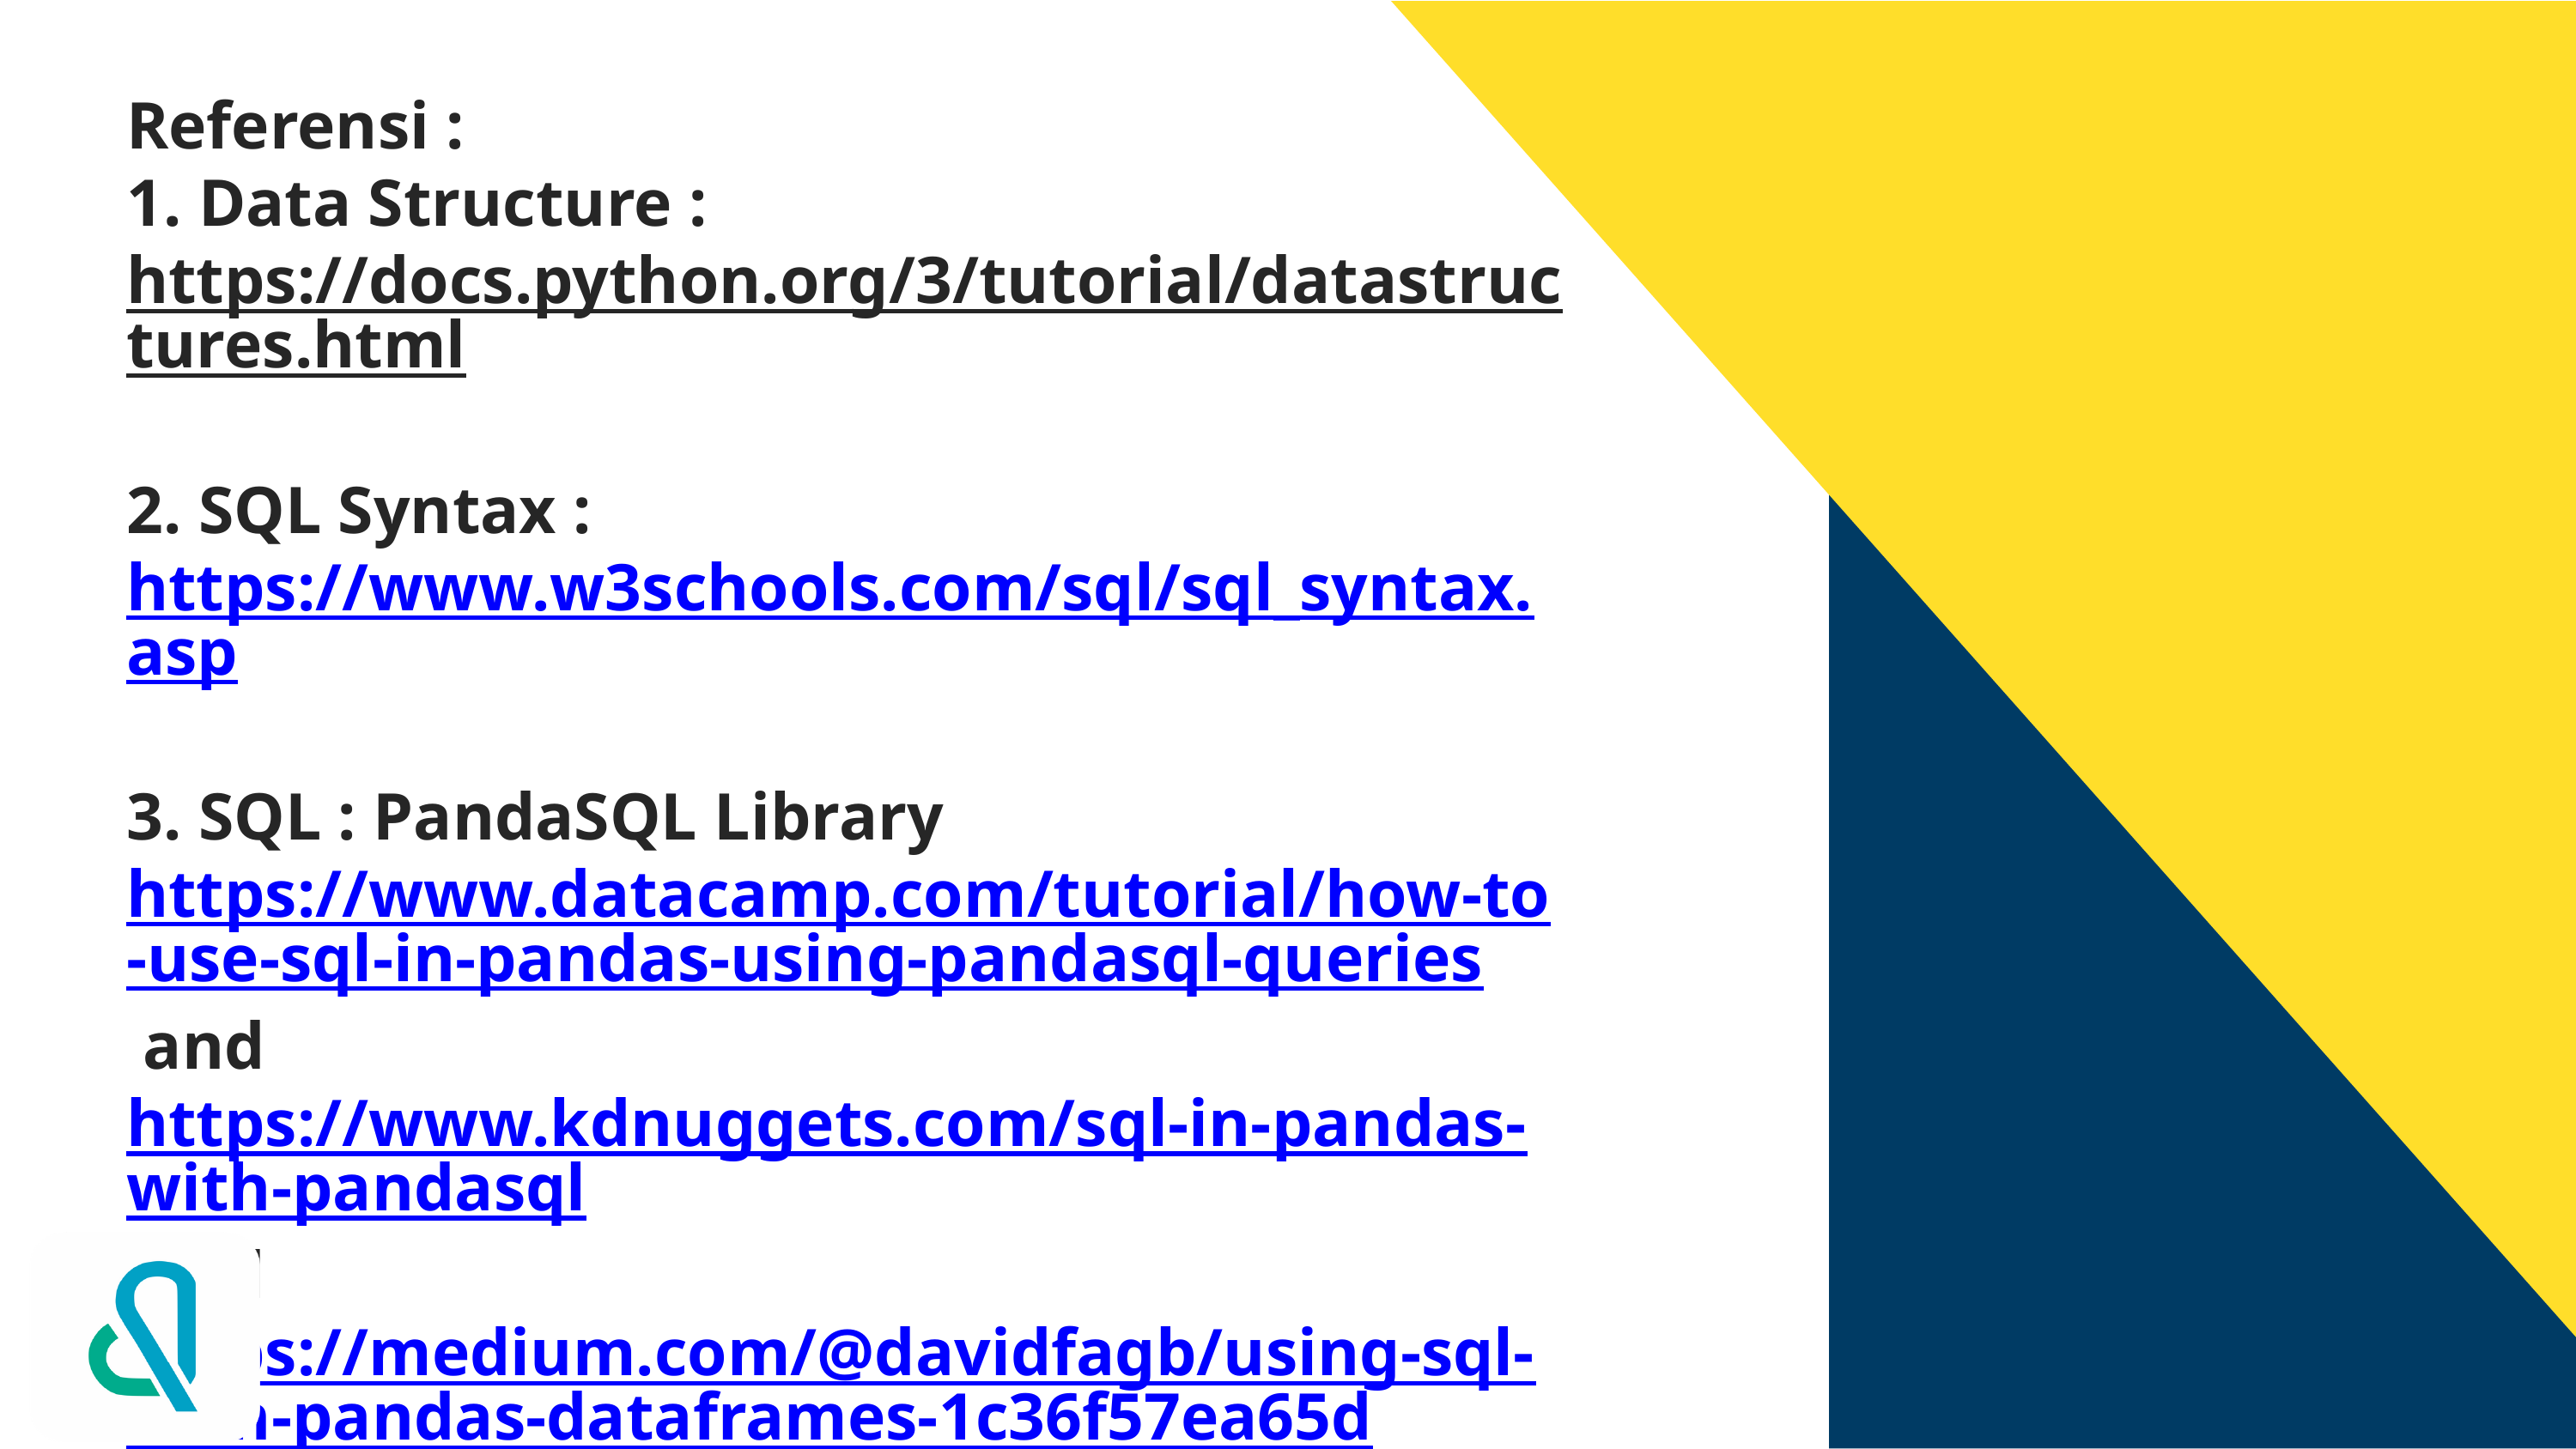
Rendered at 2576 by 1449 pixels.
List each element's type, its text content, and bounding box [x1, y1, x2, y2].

title Referensi : 1. Data Structure : https://docs.python.org/3/tutorial/datastructures.html 2. SQL Syntax : https://www.w3schools.com/sql/sql_syntax.asp 3. SQL : PandaSQL Library https://www.datacamp.com/tutorial/how-to-use-sql-in-pandas-using-pandasql-queries and https://www.kdnuggets.com/sql-in-pandas-with-pandasql and https://medium.com/@davidfagb/using-sql-with-pandas-dataframes-1c36f57ea65d [125, 82, 1385, 1143]
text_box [1391, 0, 2576, 1449]
text_box [29, 1232, 260, 1442]
